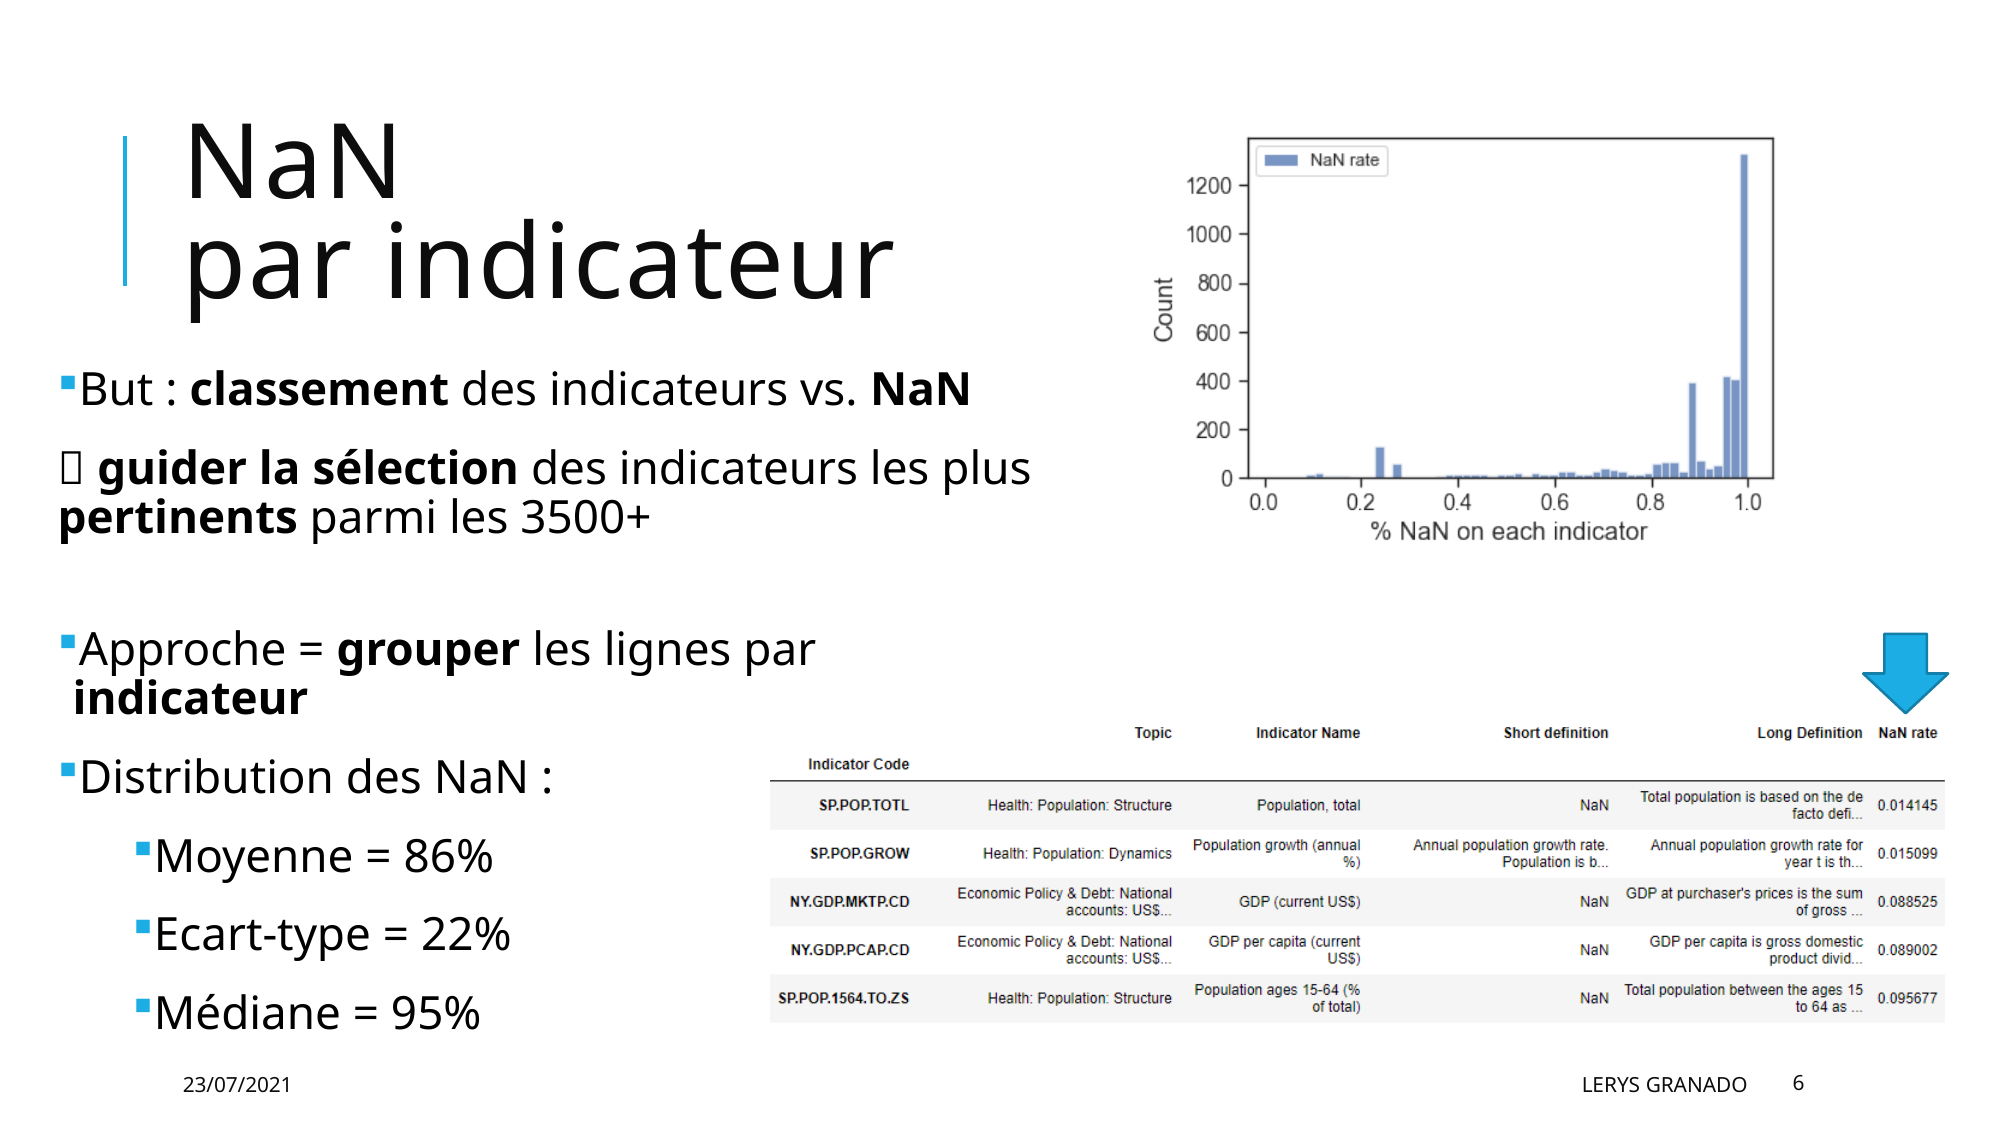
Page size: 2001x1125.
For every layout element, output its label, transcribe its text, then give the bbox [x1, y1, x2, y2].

title NaN par indicateur [168, 96, 1763, 342]
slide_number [168, 1061, 522, 1107]
picture [770, 720, 1958, 1030]
slide_number 6 [1777, 1061, 1938, 1107]
footer Lerys Granado [794, 1061, 1763, 1107]
text_box [1861, 632, 1950, 715]
text_box But : classement des indicateurs vs. NaN  guider la sélection des indicateurs les plus pertinents parmi les 3500+ Approche = grouper les lignes par indicateur Distribution des NaN : Moyenne = 86% Ecart-type = 22% Médiane = 95% [42, 358, 1063, 1047]
picture [1143, 127, 1782, 557]
